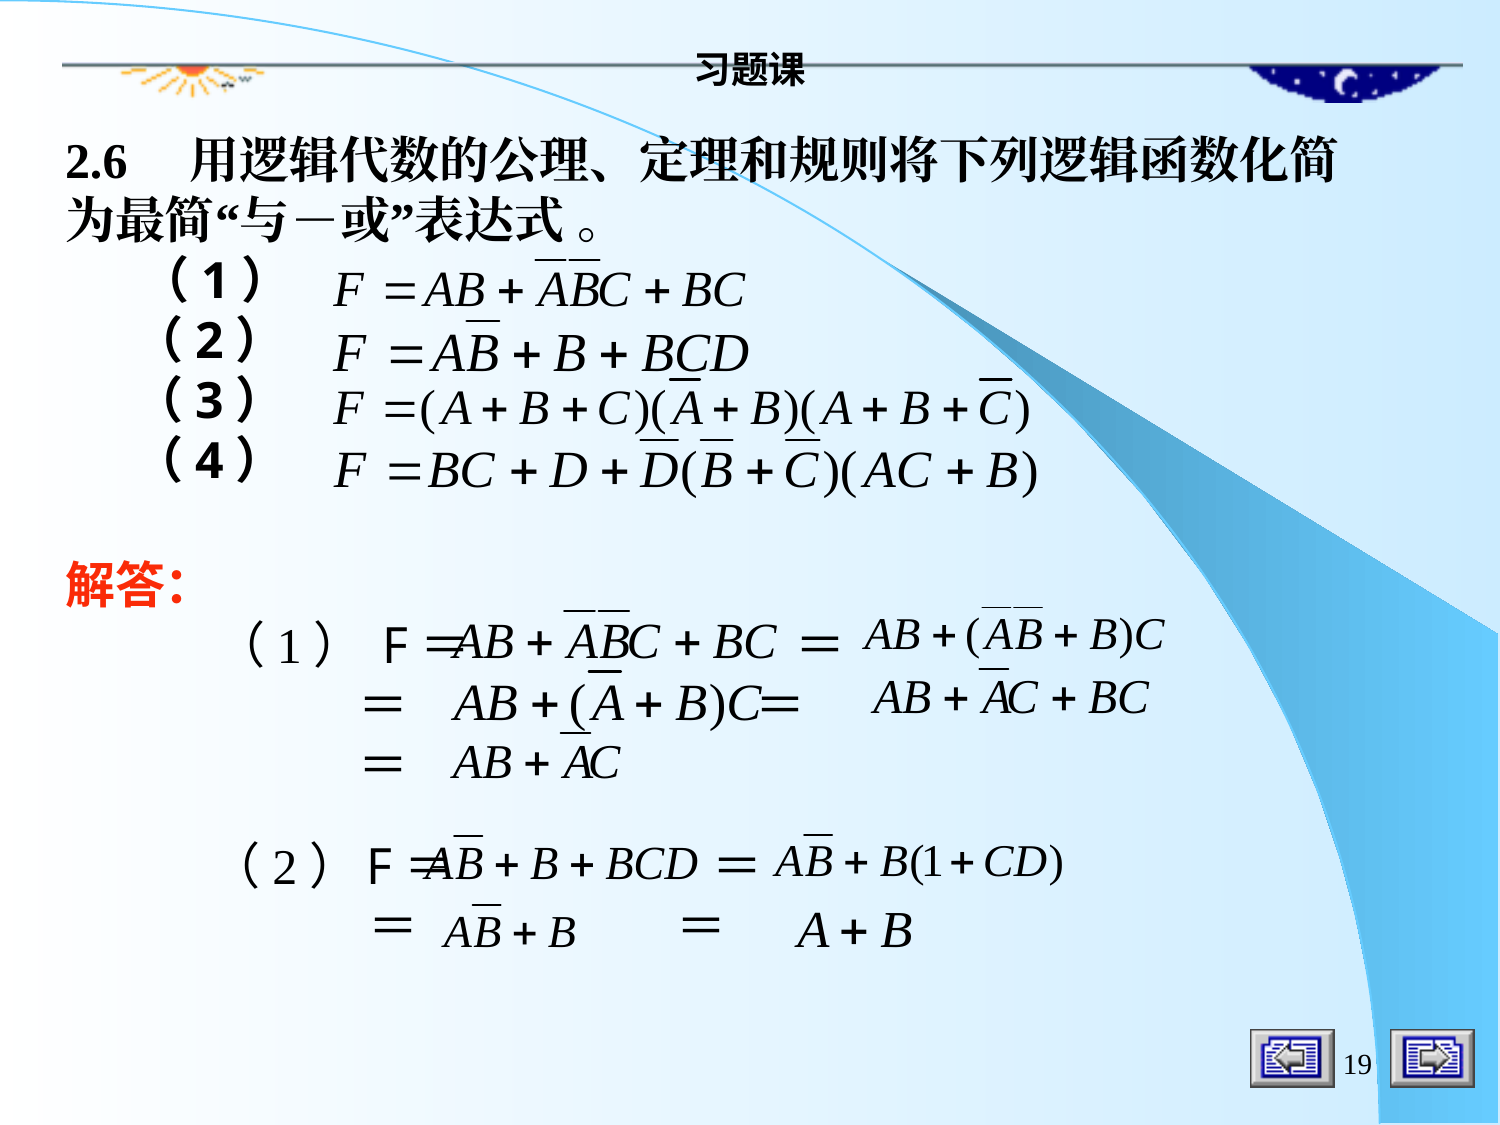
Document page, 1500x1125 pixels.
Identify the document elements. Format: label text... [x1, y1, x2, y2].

title 习题课 [112, 24, 1388, 62]
picture [62, 62, 1463, 103]
picture [1390, 1029, 1475, 1088]
picture [1249, 1029, 1335, 1088]
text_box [195, 823, 1165, 962]
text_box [49, 545, 1388, 861]
slide_number 19 [1074, 1025, 1388, 1100]
title 习题课 [112, 103, 1388, 113]
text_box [49, 120, 1400, 510]
